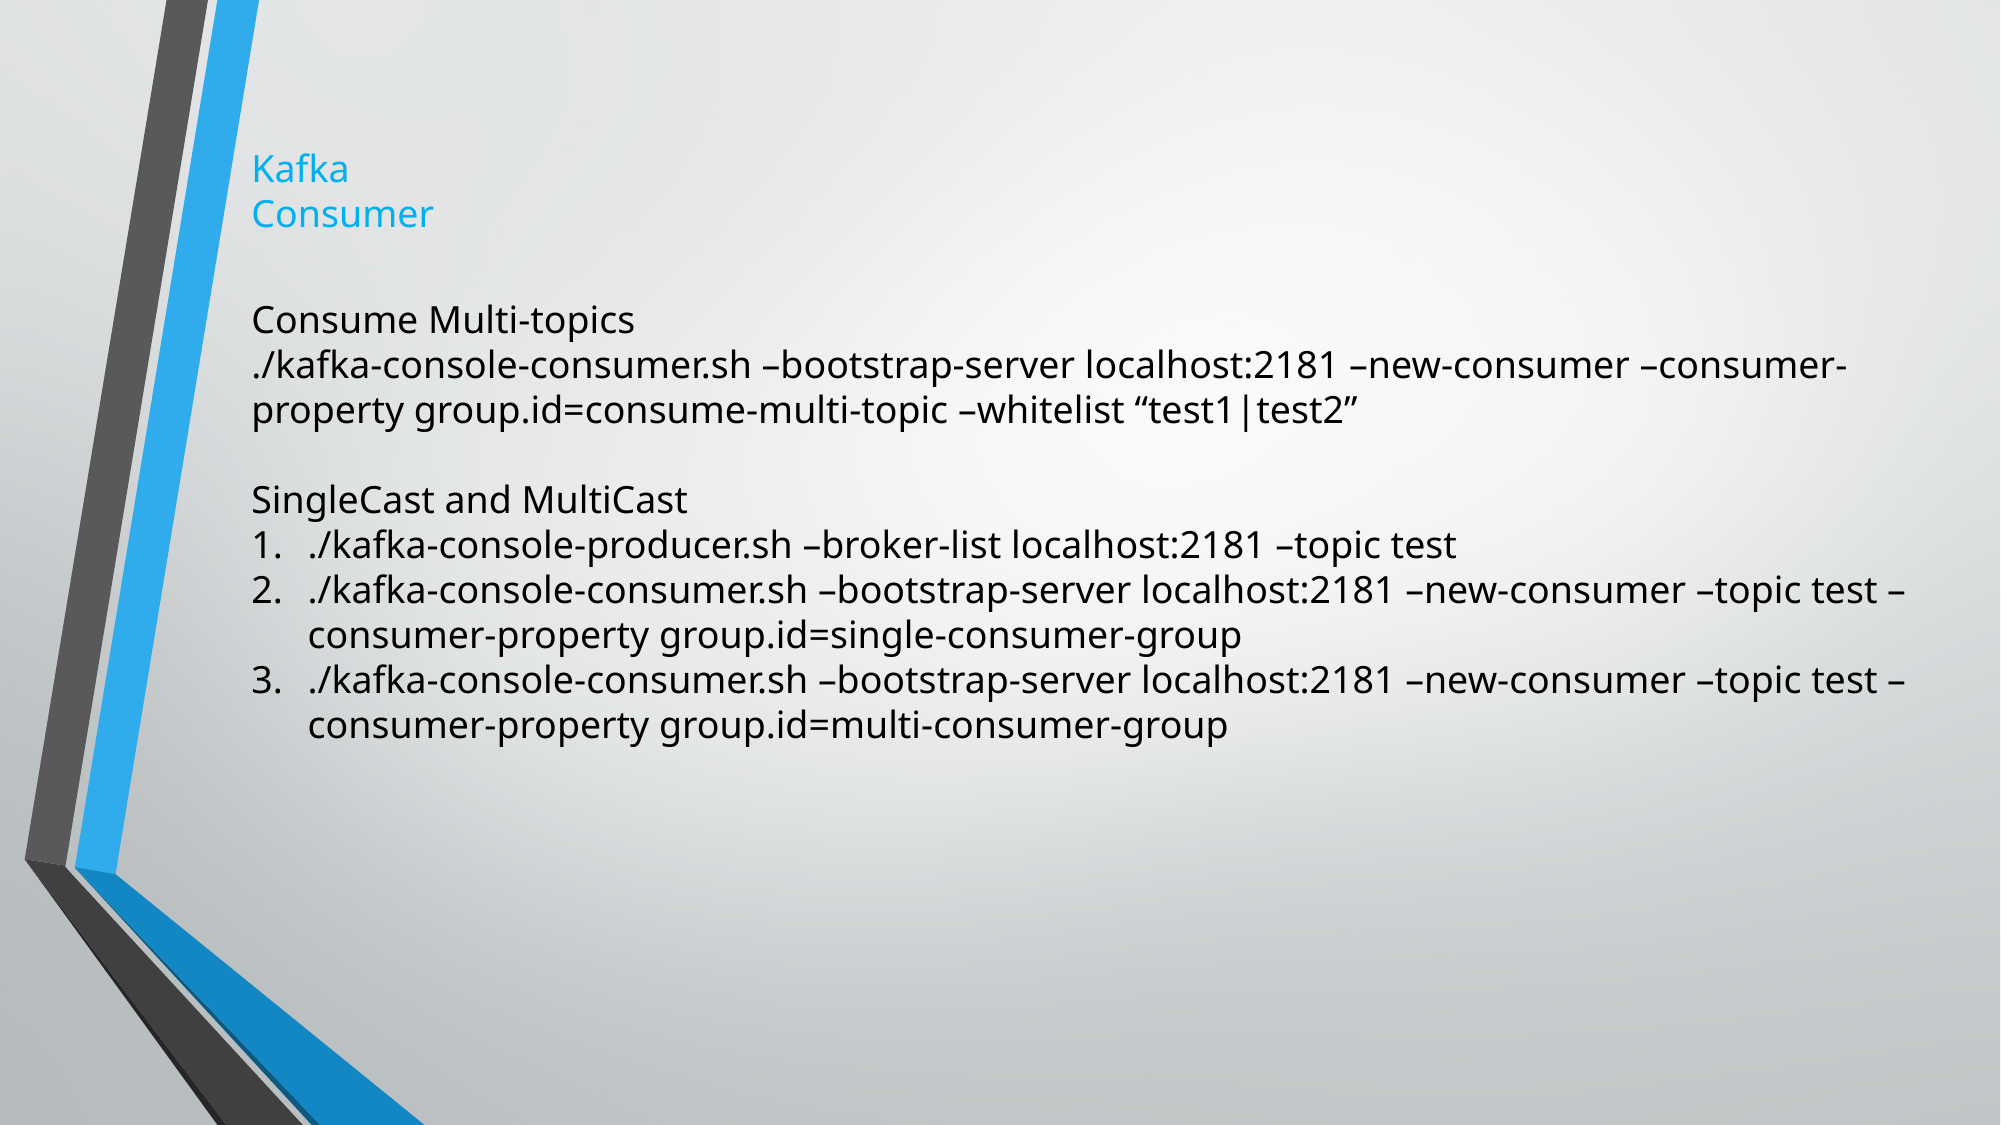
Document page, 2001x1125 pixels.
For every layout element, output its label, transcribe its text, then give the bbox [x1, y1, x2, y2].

text_box Kafka Consumer [236, 137, 546, 243]
text_box Consume Multi-topics ./kafka-console-consumer.sh –bootstrap-server localhost:2181 –new-consumer –consumer-property group.id=consume-multi-topic –whitelist “test1|test2” SingleCast and MultiCast ./kafka-console-producer.sh –broker-list localhost:2181 –topic test ./kafka-console-consumer.sh –bootstrap-server localhost:2181 –new-consumer –topic test –consumer-property group.id=single-consumer-group ./kafka-console-consumer.sh –bootstrap-server localhost:2181 –new-consumer –topic test –consumer-property group.id=multi-consumer-group [236, 288, 1928, 844]
